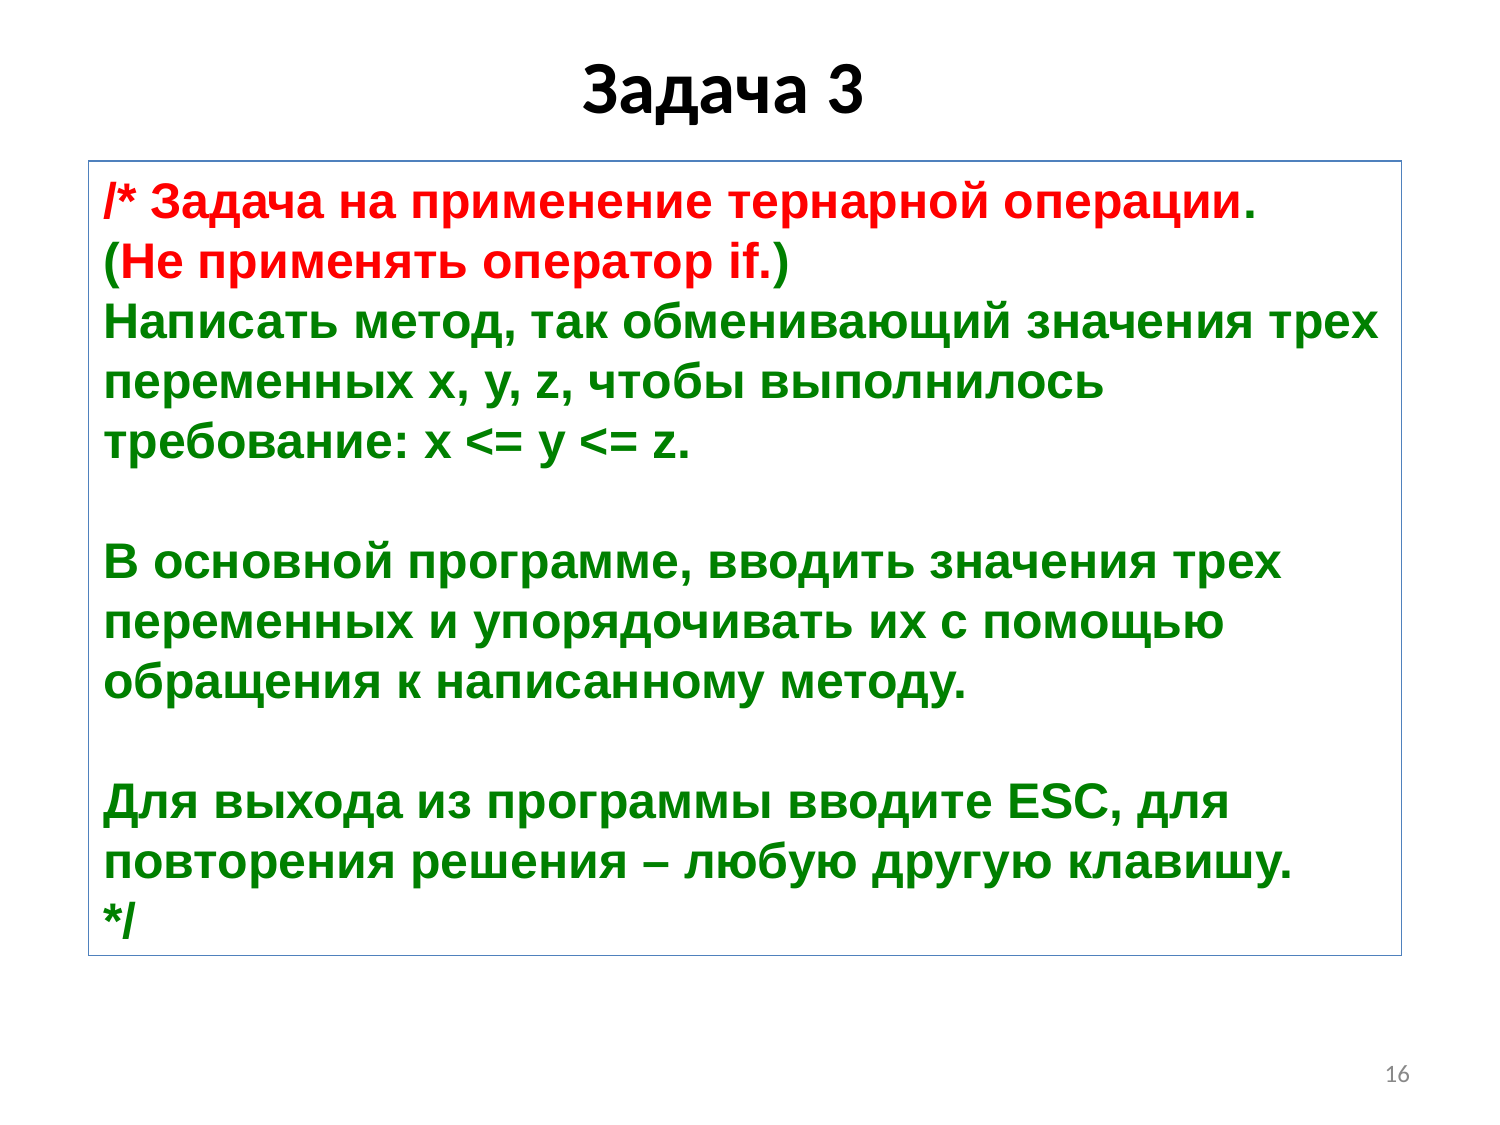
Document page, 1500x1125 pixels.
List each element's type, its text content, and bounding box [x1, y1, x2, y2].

slide_number 16 [1074, 1042, 1425, 1103]
text_box /* Задача на применение тернарной операции. (Не применять оператор if.) Написать метод, так обменивающий значения трех переменных x, y, z, чтобы выполнилось требование: x <= y <= z. В основной программе, вводить значения трех переменных и упорядочивать их с помощью обращения к написанному методу. Для выхода из программы вводите ESC, для повторения решения – любую другую клавишу. */ [88, 160, 1402, 956]
text_box Задача 3 [23, 31, 1424, 173]
